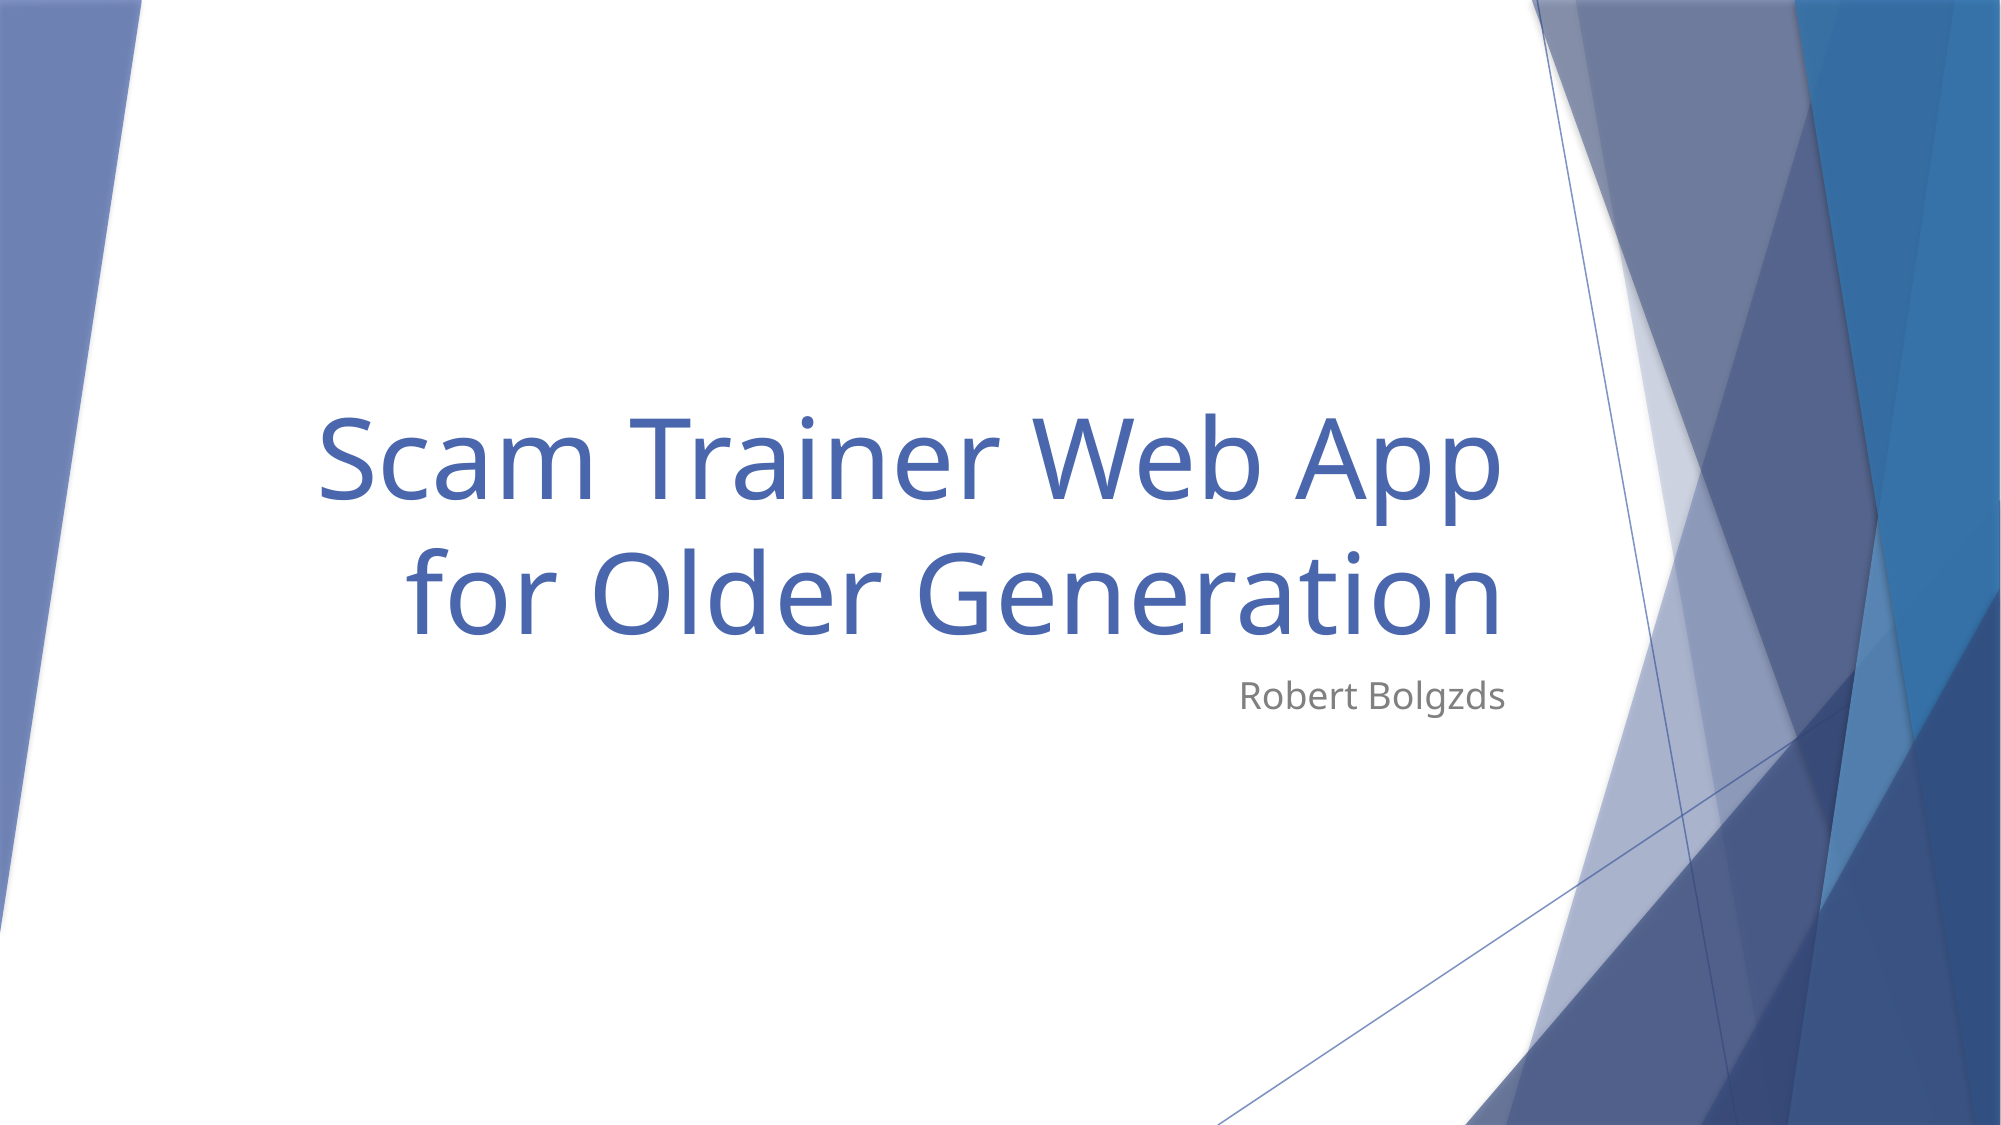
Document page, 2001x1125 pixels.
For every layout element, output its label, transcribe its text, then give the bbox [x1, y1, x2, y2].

subtitle Robert Bolgzds [247, 664, 1522, 845]
title Scam Trainer Web App for Older Generation [247, 394, 1522, 664]
